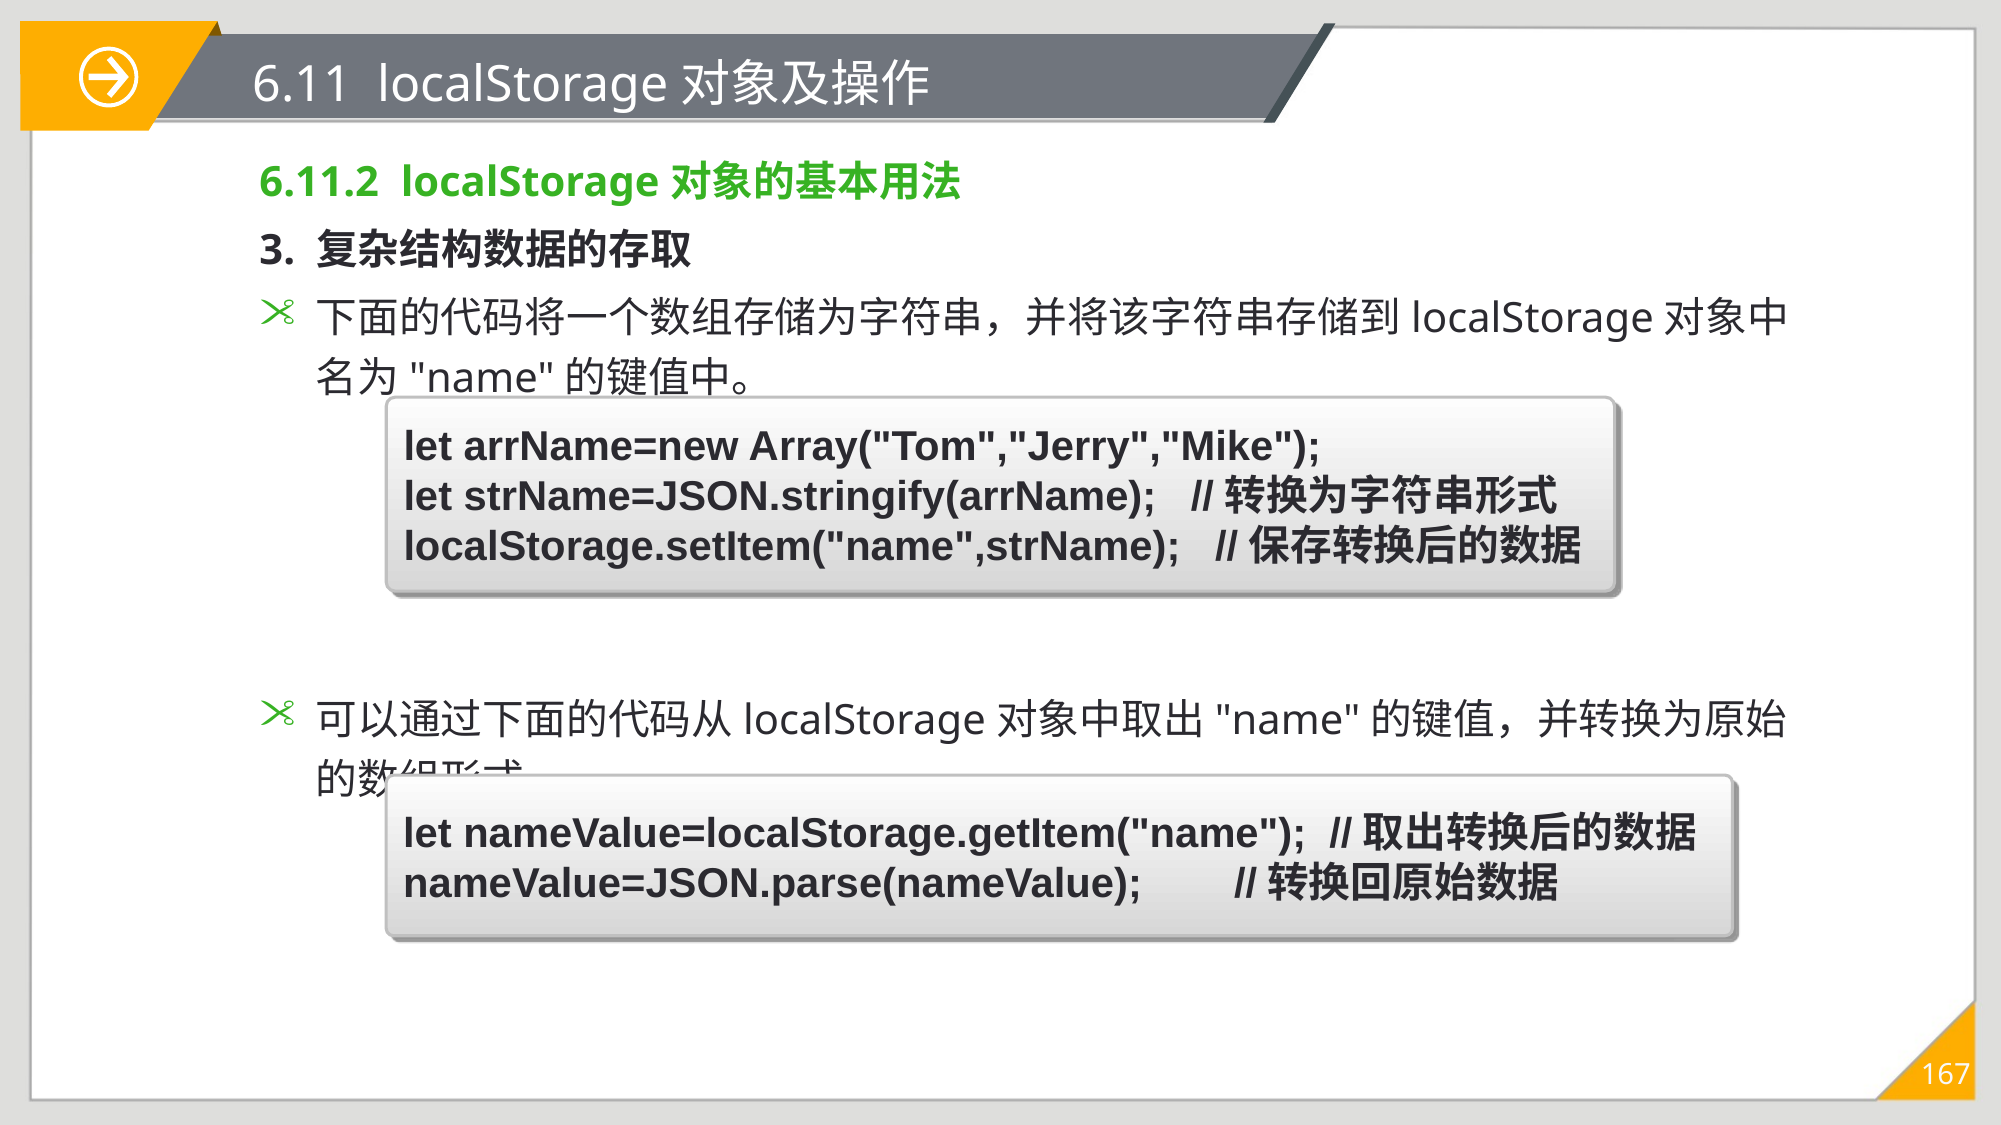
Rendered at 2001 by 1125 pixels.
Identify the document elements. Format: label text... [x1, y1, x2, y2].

title 6.11 localStorage对象及操作 [237, 37, 1615, 126]
text_box let nameValue=localStorage.getItem("name"); //取出转换后的数据 nameValue=JSON.parse(nameValue); //转换回原始数据 [386, 775, 1733, 936]
list 6.11.2 localStorage对象的基本用法 3. 复杂结构数据的存取 下面的代码将一个数组存储为字符串，并将该字符串存储到localStorage对象中名为"name"的键值中。 可以通过下面的代码从localStorage对象中取出"name"的键值，并转换为原始的数组形式。 [244, 137, 1828, 752]
picture [0, 0, 2001, 1125]
text_box let arrName=new Array("Tom","Jerry","Mike"); let strName=JSON.stringify(arrName); //转换为字符串形式 localStorage.setItem("name",strName); //保存转换后的数据 [386, 397, 1615, 592]
